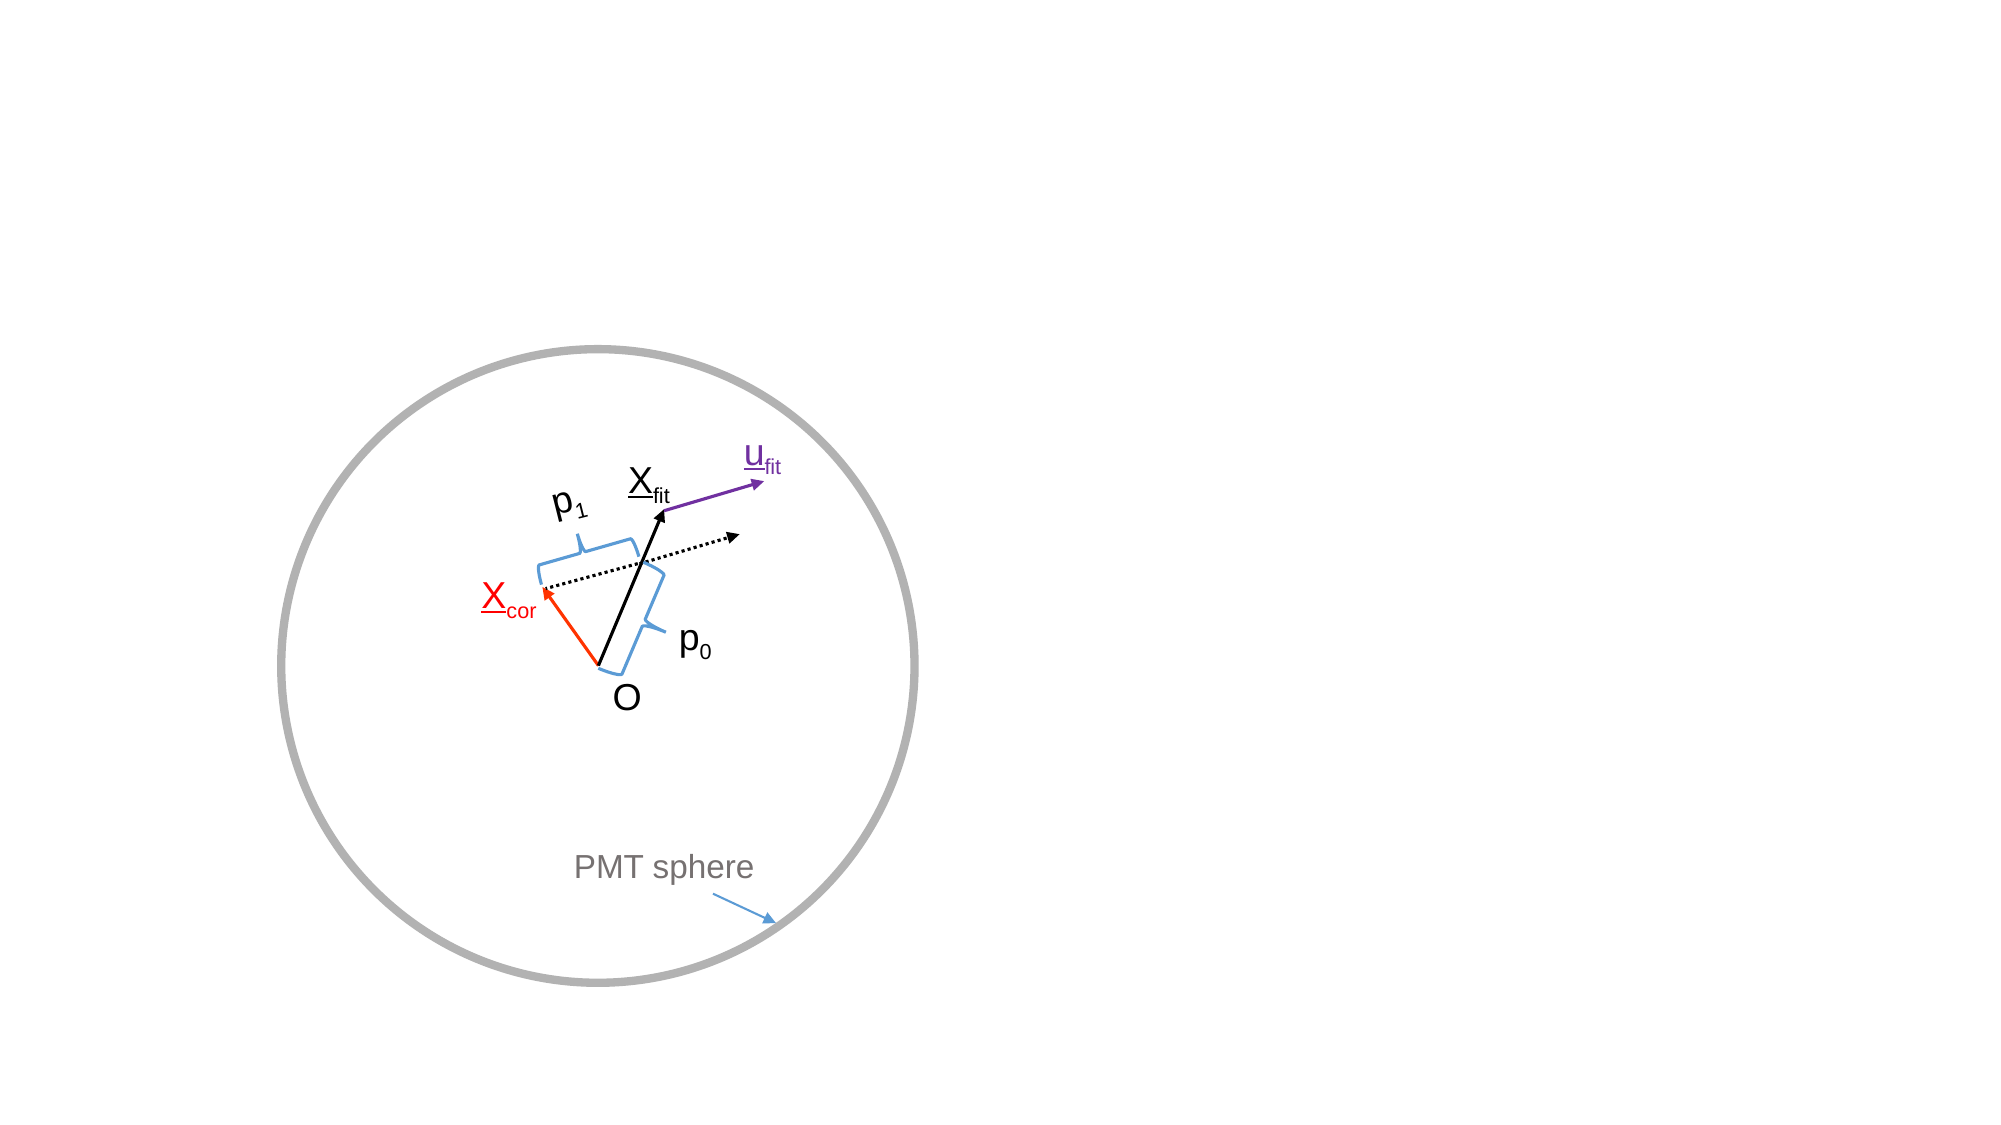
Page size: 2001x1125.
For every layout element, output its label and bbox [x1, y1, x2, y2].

text_box [281, 349, 992, 983]
